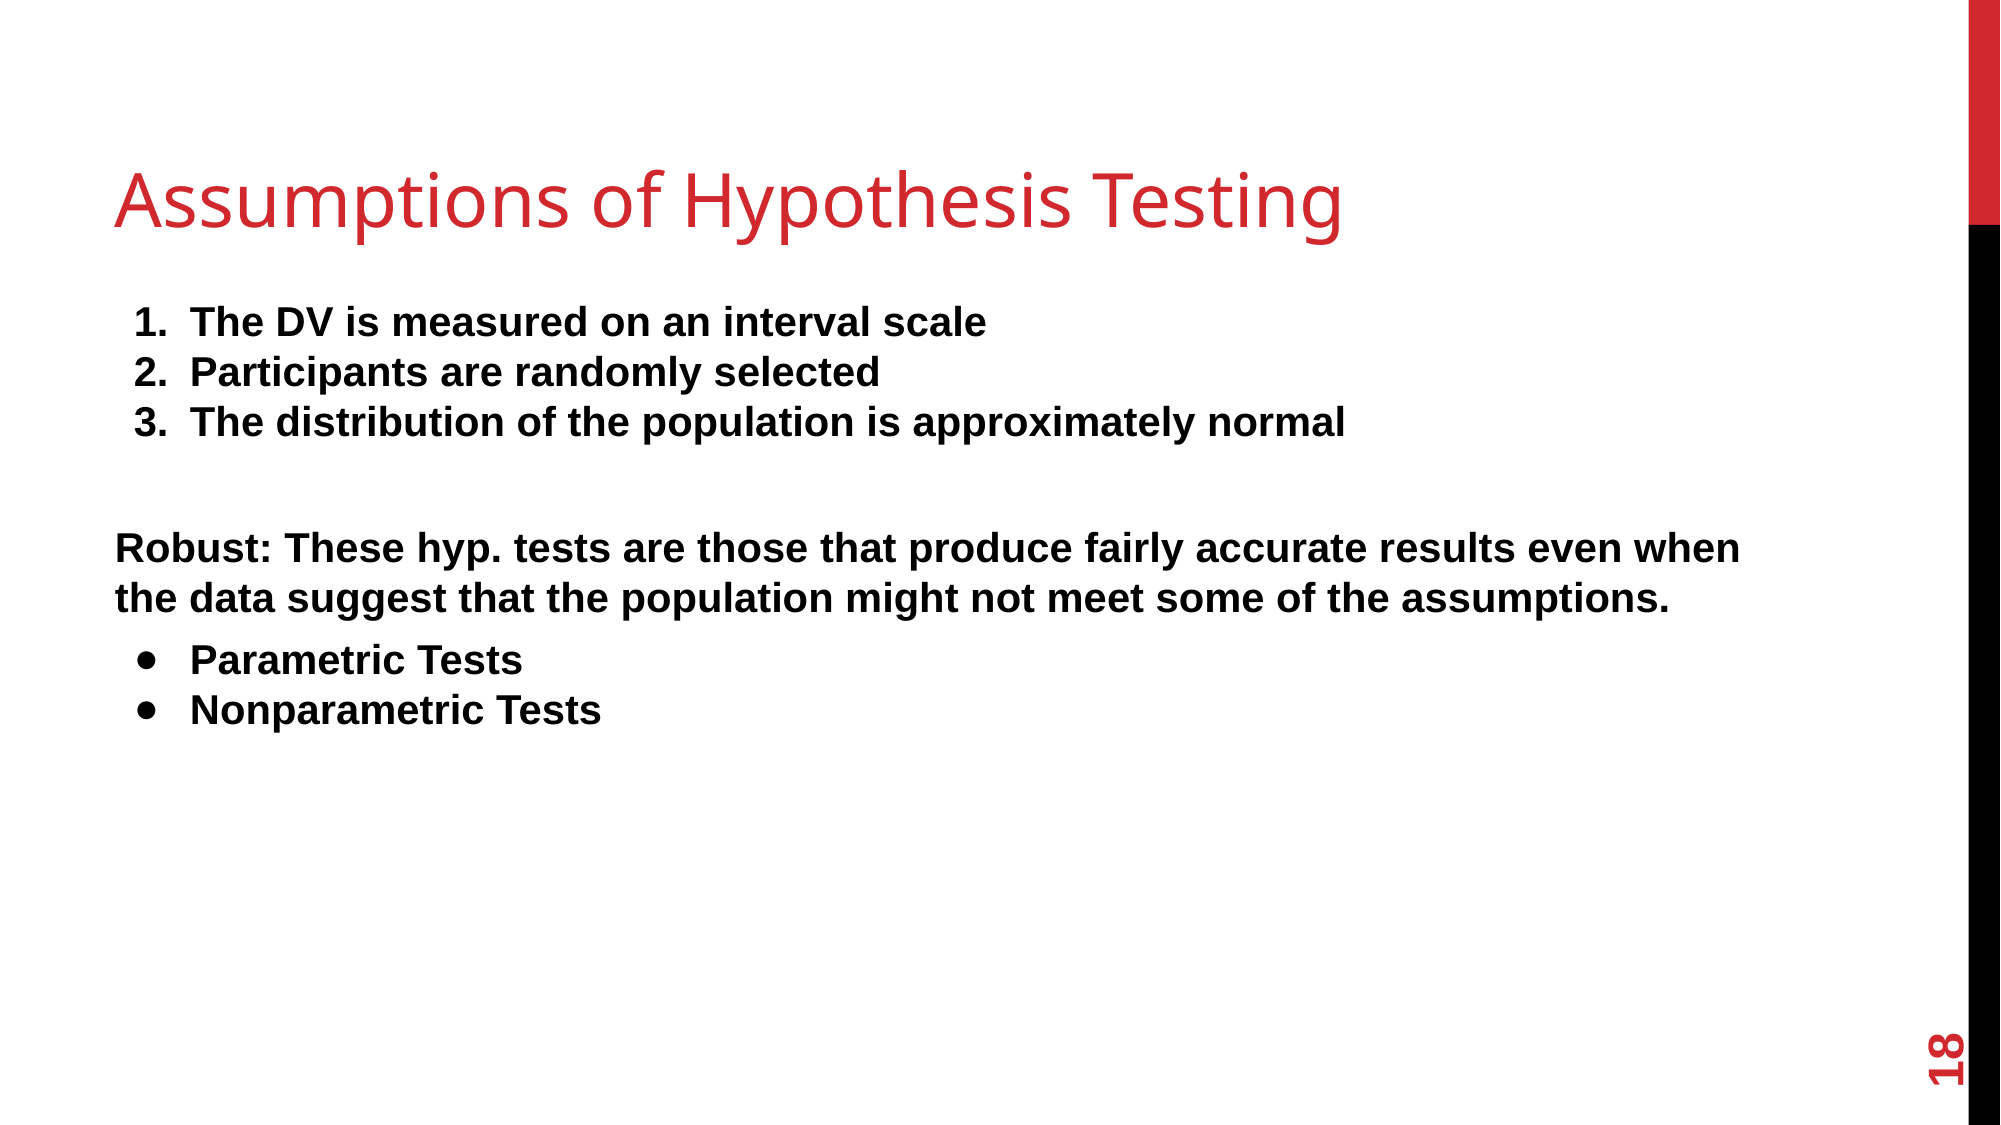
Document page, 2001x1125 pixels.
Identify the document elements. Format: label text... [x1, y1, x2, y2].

slide_number ‹#› [1903, 887, 1984, 1104]
title Assumptions of Hypothesis Testing [99, 25, 1367, 250]
list The DV is measured on an interval scale Participants are randomly selected The distribution of the population is approximately normal Robust: These hyp. tests are those that produce fairly accurate results even when the data suggest that the population might not meet some of the assumptions. Parametric Tests Nonparametric Tests [99, 287, 1767, 1005]
